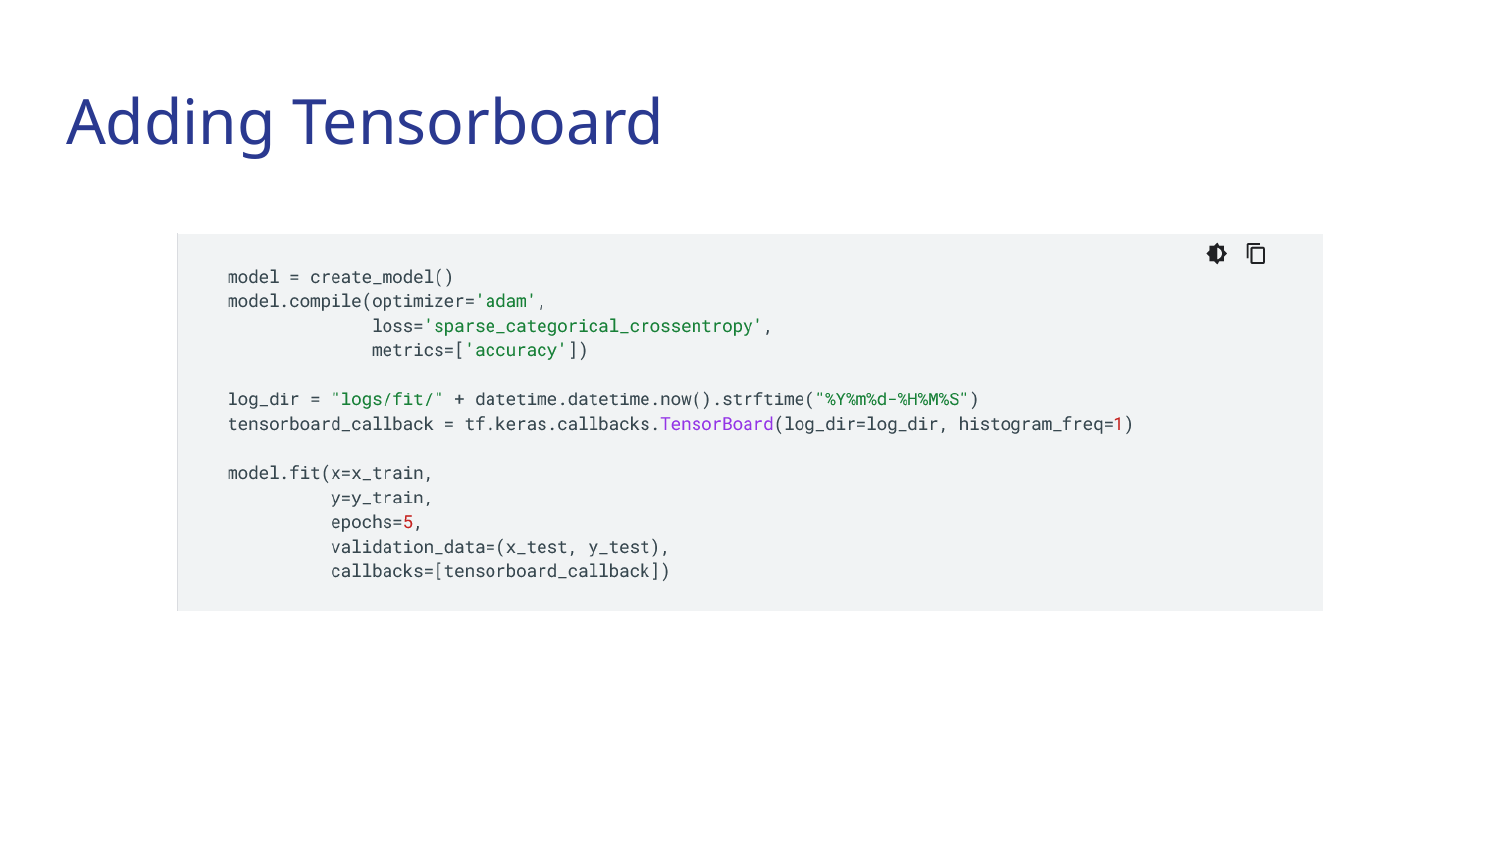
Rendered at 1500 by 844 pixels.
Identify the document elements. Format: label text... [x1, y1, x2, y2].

picture [177, 232, 1323, 611]
title Adding Tensorboard [51, 67, 1449, 167]
